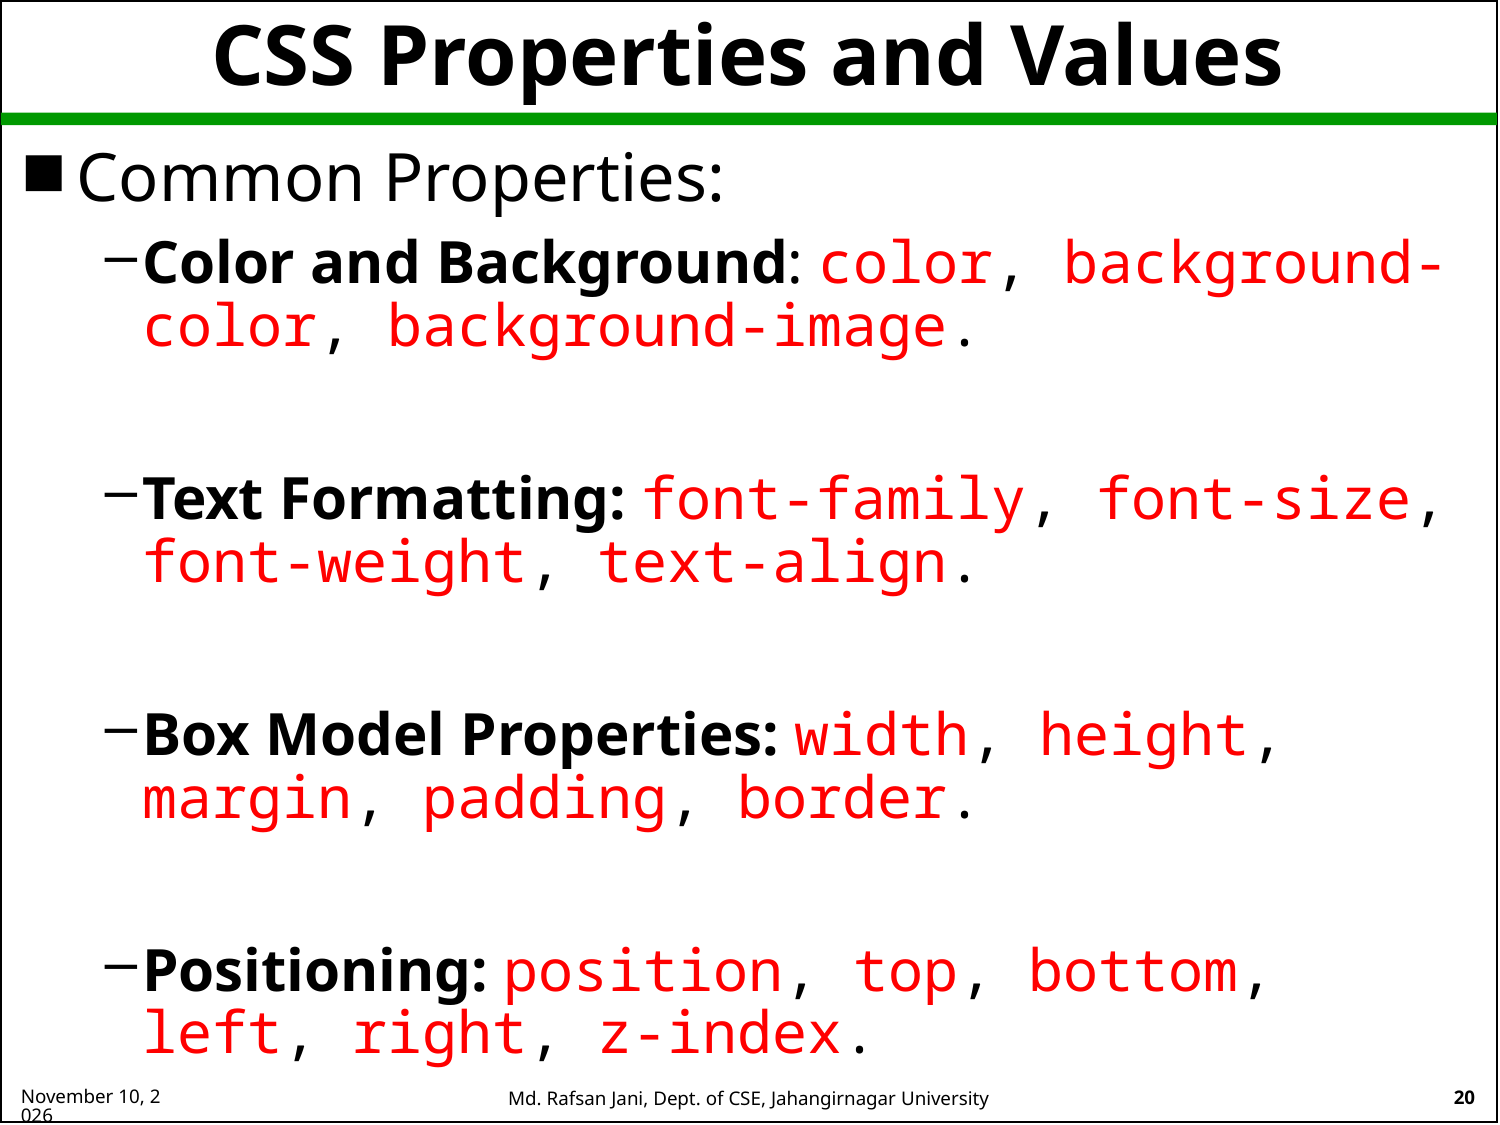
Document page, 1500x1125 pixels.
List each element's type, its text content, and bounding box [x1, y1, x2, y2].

slide_number 20 [1310, 1075, 1491, 1120]
title CSS Properties and Values [5, 4, 1491, 113]
footer Md. Rafsan Jani, Dept. of CSE, Jahangirnagar University [201, 1075, 1296, 1117]
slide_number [5, 1075, 187, 1119]
list Common Properties: Color and Background: color, background-color, background-image. Text Formatting: font-family, font-size, font-weight, text-align. Box Model Properties: width, height, margin, padding, border. Positioning: position, top, bottom, left, right, z-index. [14, 136, 1486, 1077]
